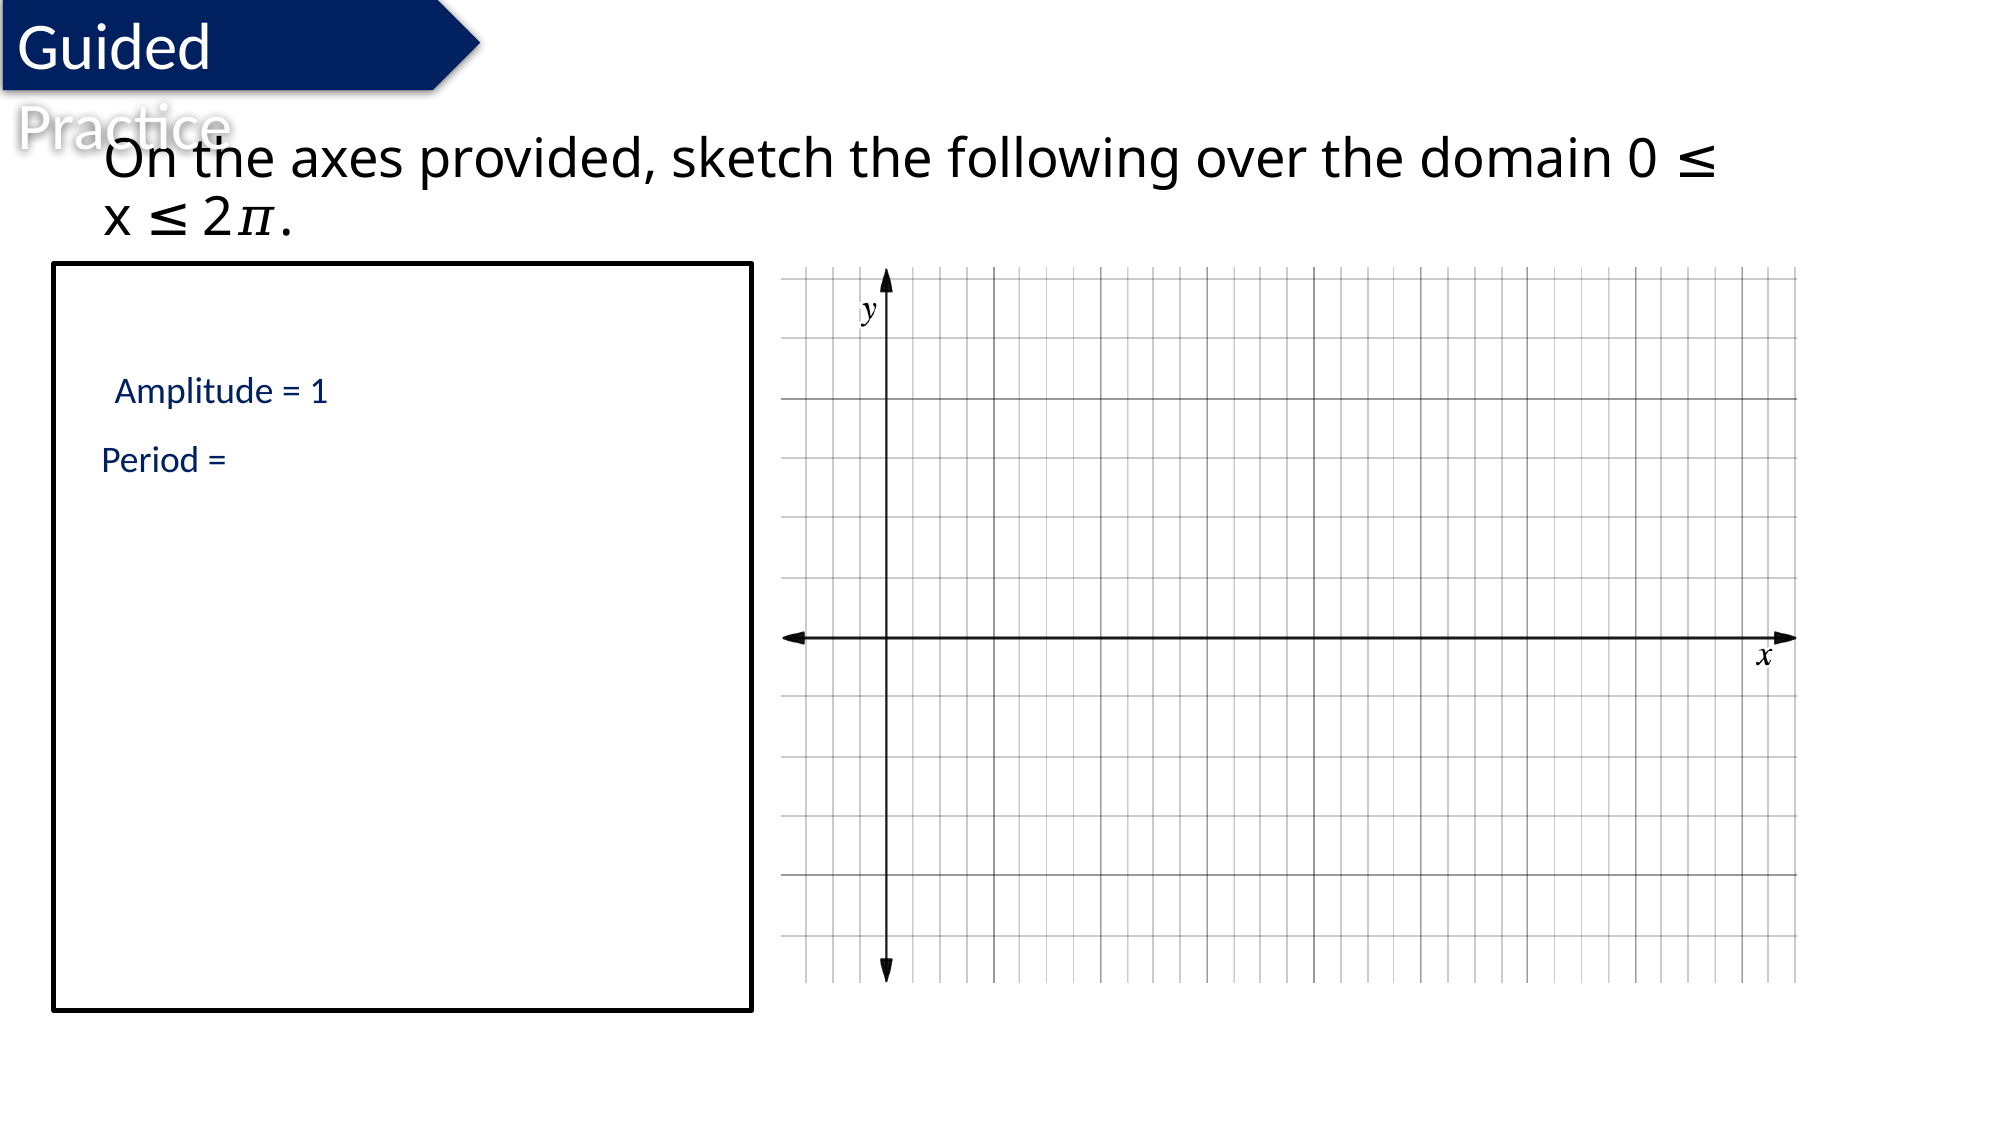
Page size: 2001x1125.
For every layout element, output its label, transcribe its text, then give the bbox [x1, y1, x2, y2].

picture [781, 267, 1797, 983]
text_box Amplitude = 1 [99, 358, 664, 419]
title On the axes provided, sketch the following over the domain 0 ≤ x ≤ 2𝜋. [86, 114, 1758, 218]
text_box Guided Practice [2, 0, 481, 91]
